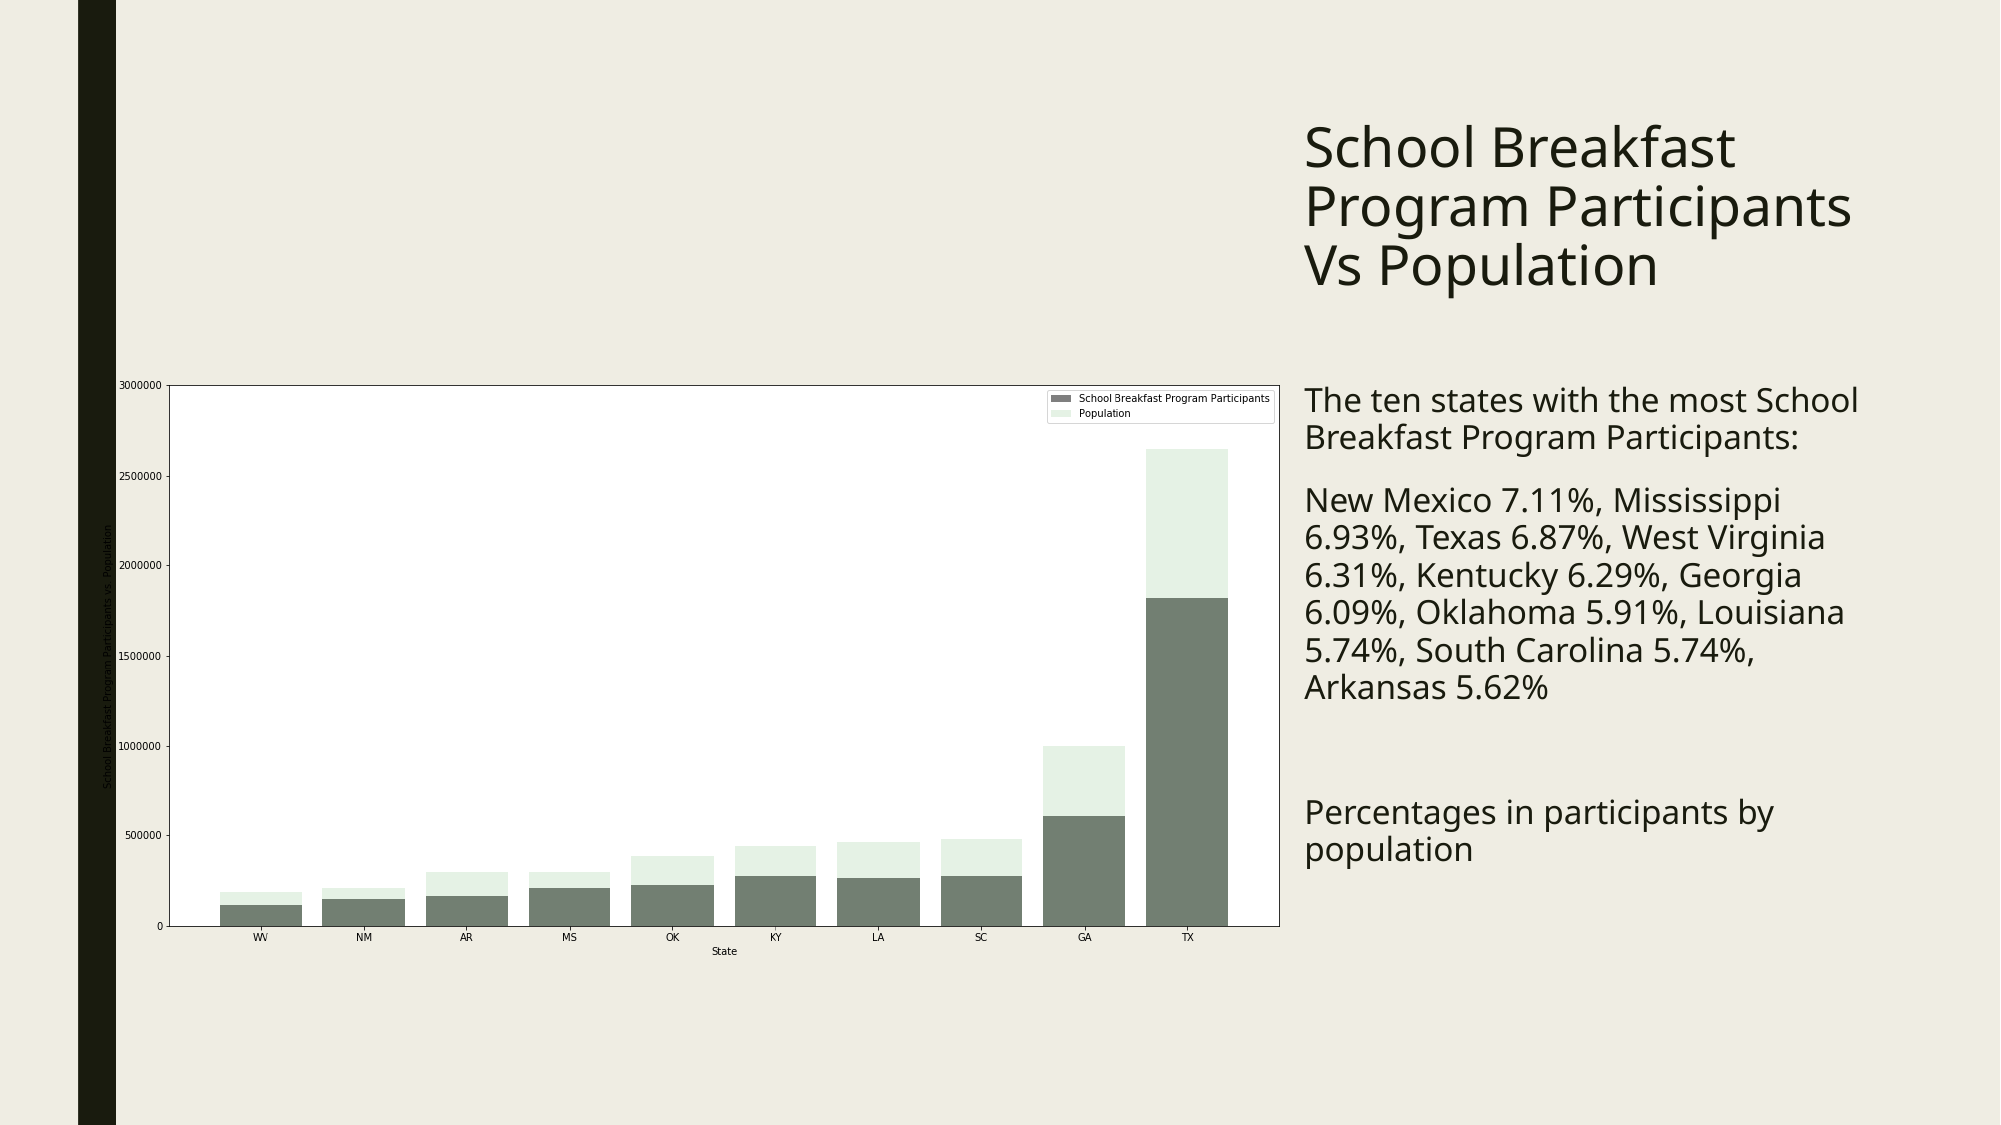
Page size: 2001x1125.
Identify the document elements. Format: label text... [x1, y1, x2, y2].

picture [97, 374, 1285, 963]
title School Breakfast Program Participants Vs Population [1289, 112, 1890, 357]
list The ten states with the most School Breakfast Program Participants: New Mexico 7.11%, Mississippi 6.93%, Texas 6.87%, West Virginia 6.31%, Kentucky 6.29%, Georgia 6.09%, Oklahoma 5.91%, Louisiana 5.74%, South Carolina 5.74%, Arkansas 5.62% Percentages in participants by population [1289, 375, 1890, 963]
text_box [76, 0, 119, 1125]
